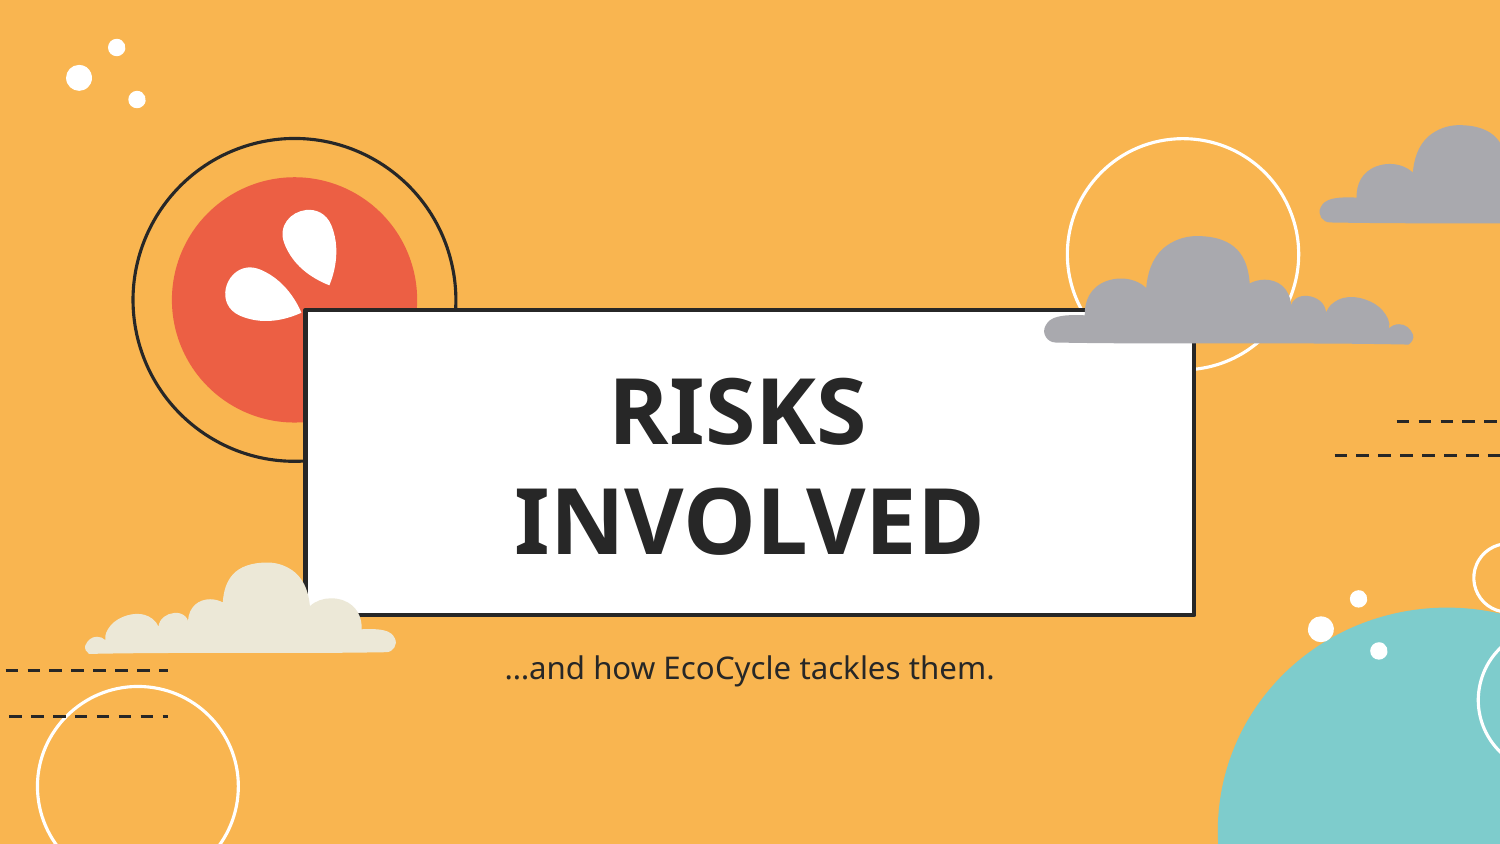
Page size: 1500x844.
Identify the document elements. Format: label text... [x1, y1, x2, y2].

text_box [85, 562, 396, 654]
text_box [305, 309, 1087, 344]
text_box [1044, 236, 1414, 345]
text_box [210, 213, 345, 320]
text_box [305, 581, 1195, 616]
title RISKS INVOLVED [277, 344, 1223, 581]
subtitle …and how EcoCycle tackles them. [438, 632, 1062, 719]
